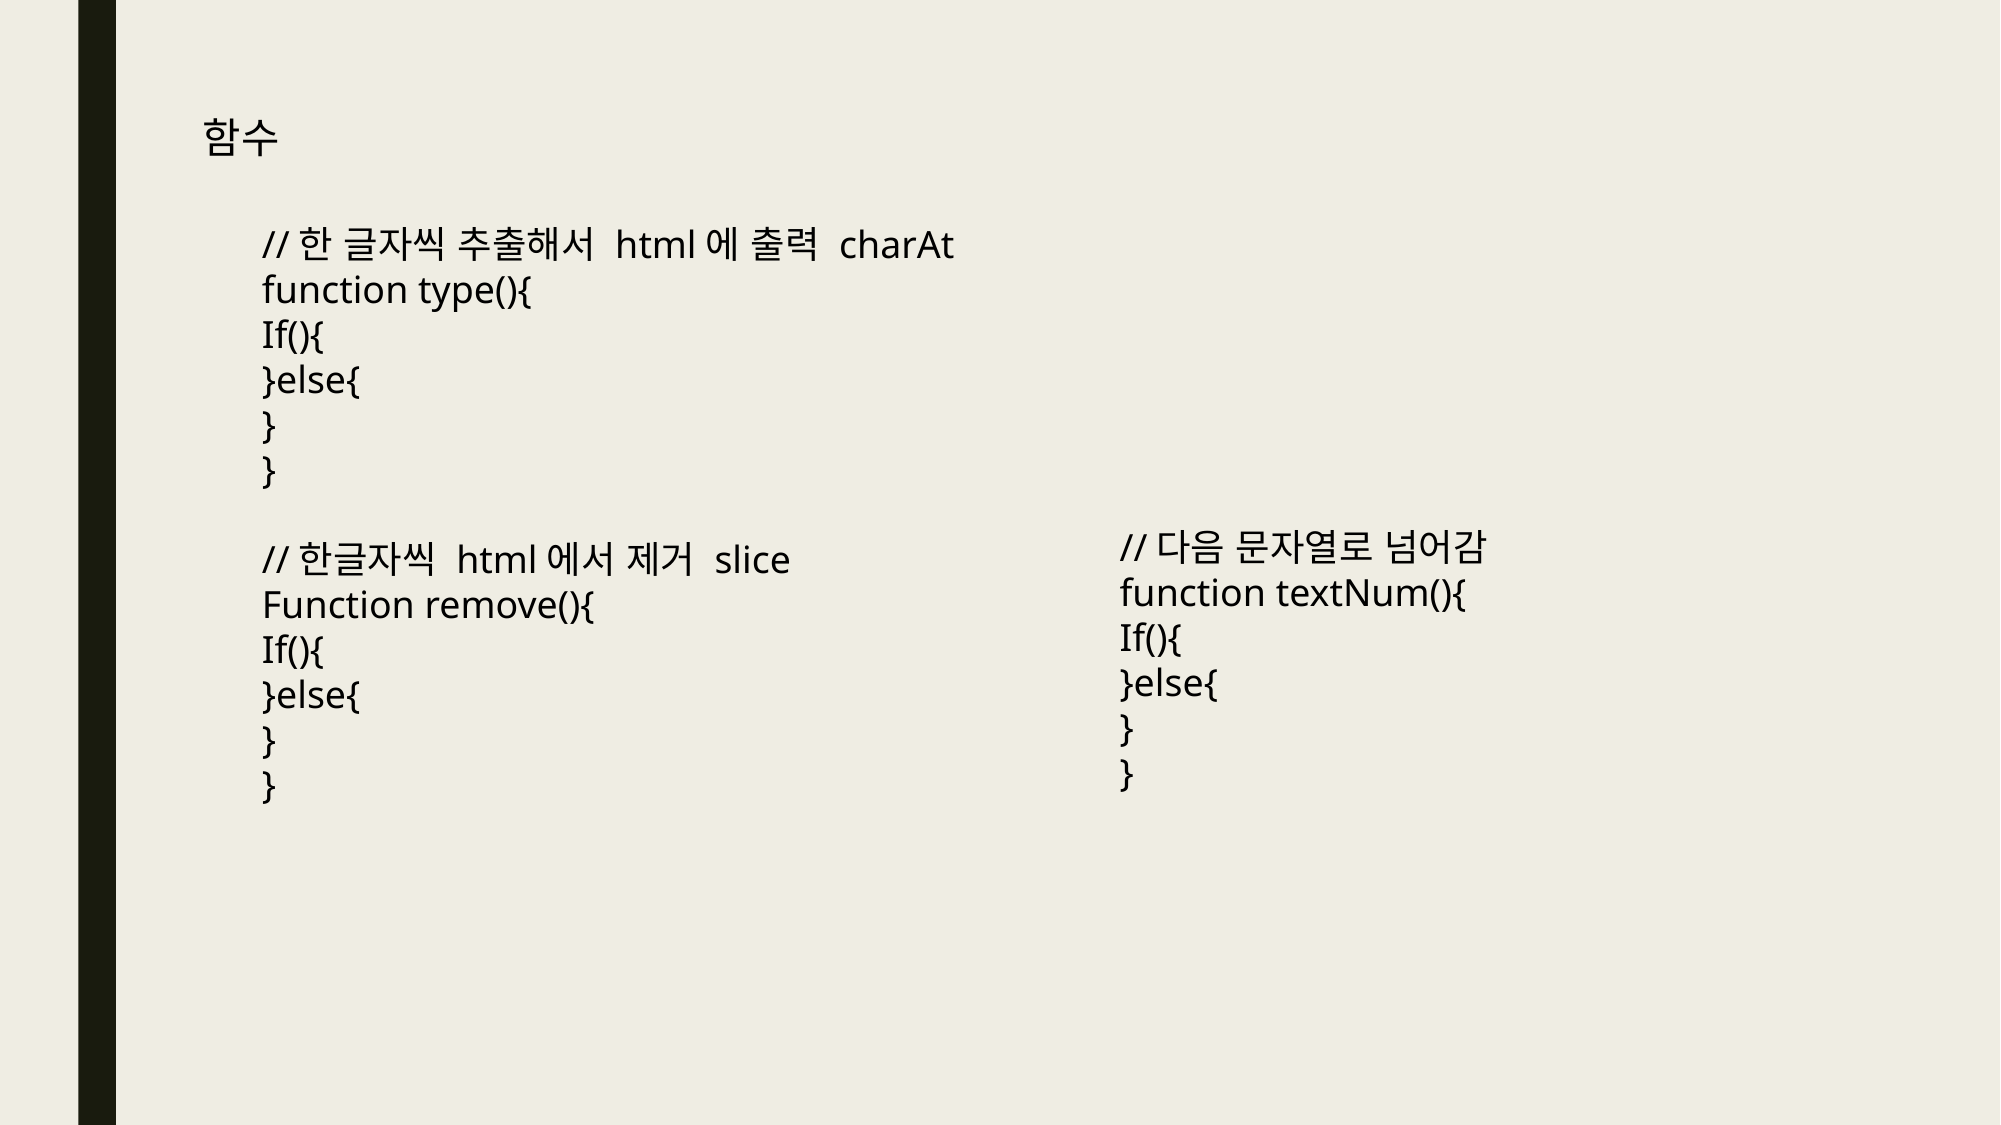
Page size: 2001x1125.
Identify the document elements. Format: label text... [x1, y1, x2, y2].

text_box 함수 [188, 104, 295, 170]
text_box //한 글자씩 추출해서 html에 출력 charAt function type(){ If(){ }else{ } } //한글자씩 html에서 제거 slice Function remove(){ If(){ }else{ } } [247, 213, 970, 814]
text_box //다음 문자열로 넘어감 function textNum(){ If(){ }else{ } } [1104, 516, 1503, 802]
